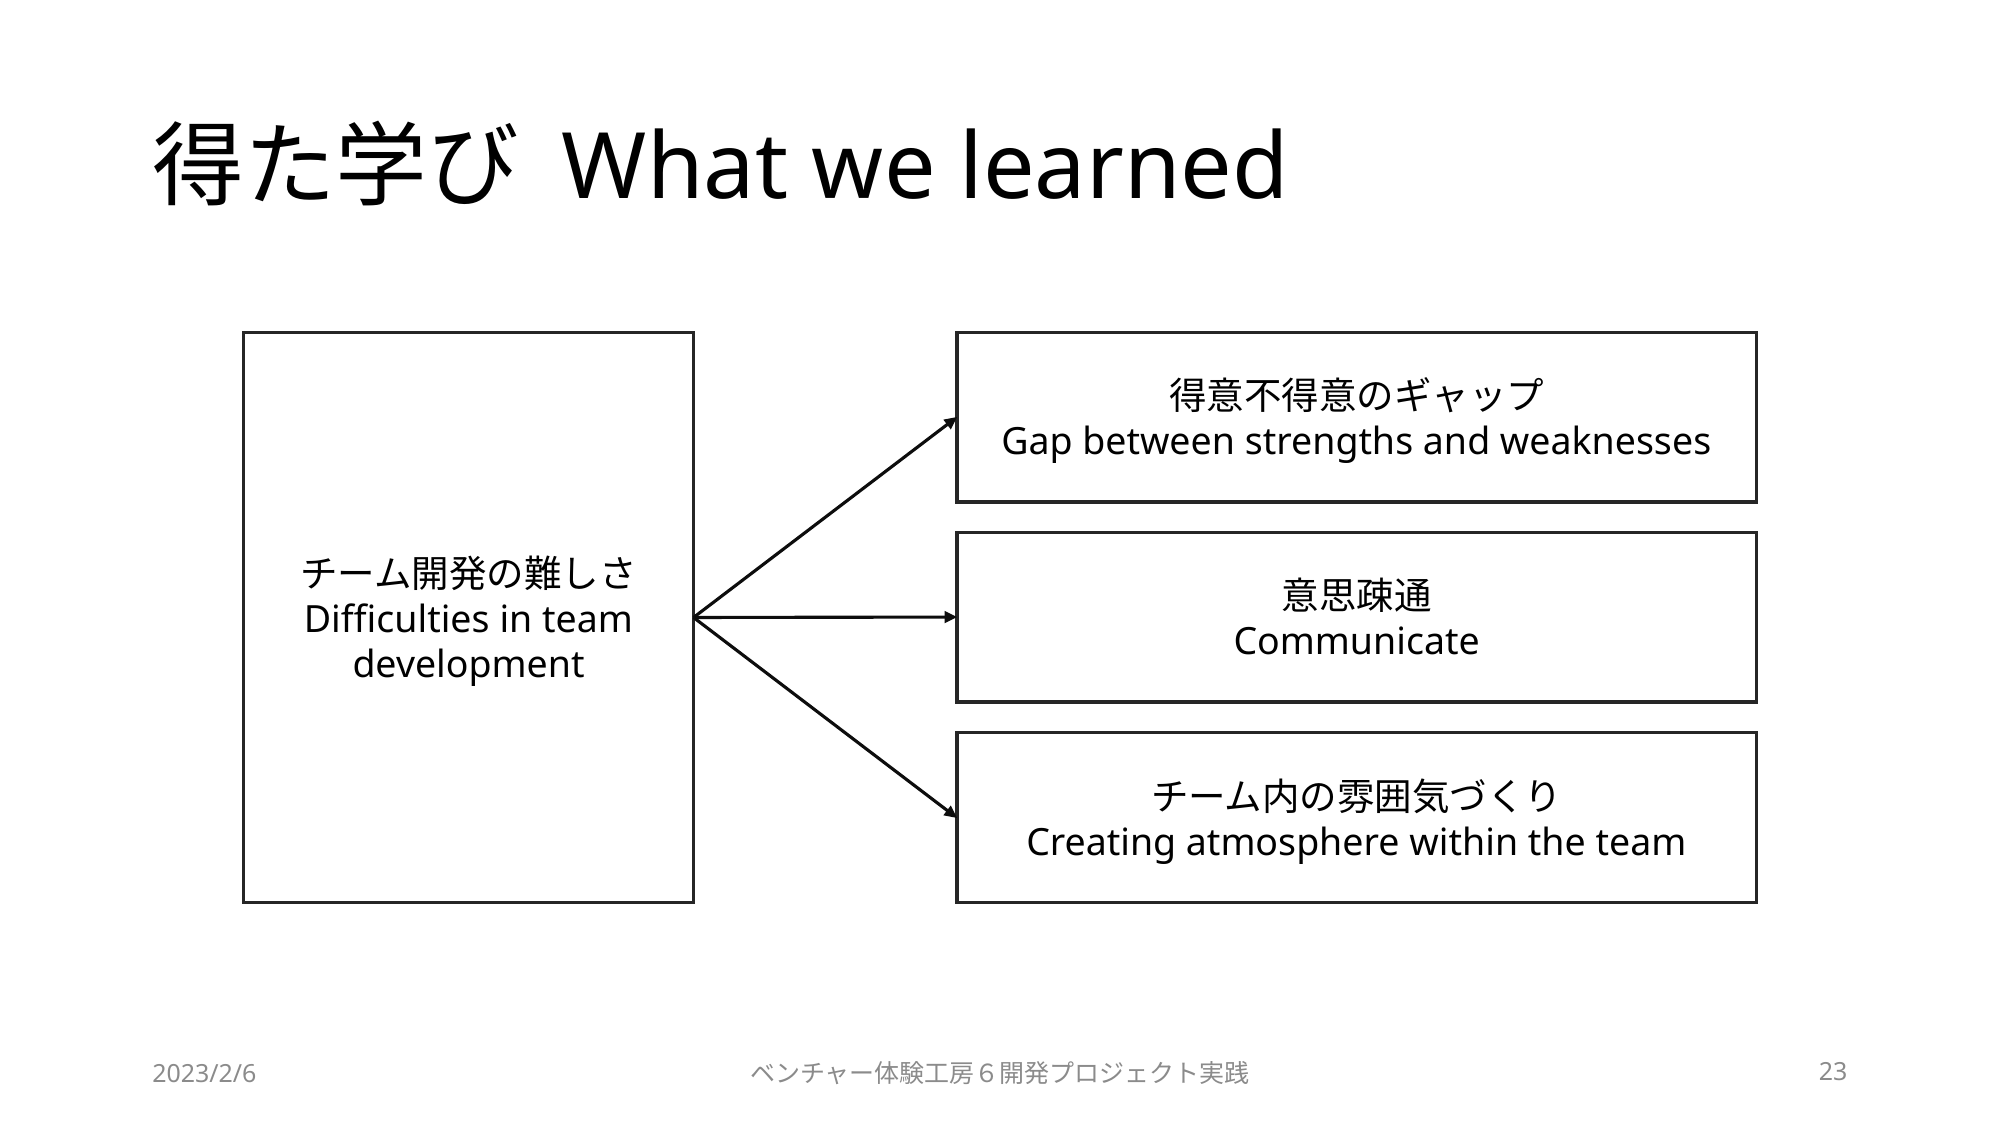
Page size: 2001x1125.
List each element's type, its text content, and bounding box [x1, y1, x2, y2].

text_box チーム開発の難しさ Difficulties in team development [243, 331, 695, 904]
slide_number 23 [1412, 1042, 1863, 1103]
text_box チーム内の雰囲気づくり Creating atmosphere within the team​ [956, 732, 1757, 904]
footer ベンチャー体験工房６開発プロジェクト実践 [662, 1042, 1338, 1103]
text_box 得意不得意のギャップ Gap between strengths and weaknesses​ [956, 331, 1757, 503]
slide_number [137, 1042, 588, 1103]
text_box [693, 417, 958, 617]
title 得た学び What we learned [137, 59, 1863, 278]
text_box 意思疎通 Communicate [958, 531, 1757, 703]
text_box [693, 617, 958, 818]
